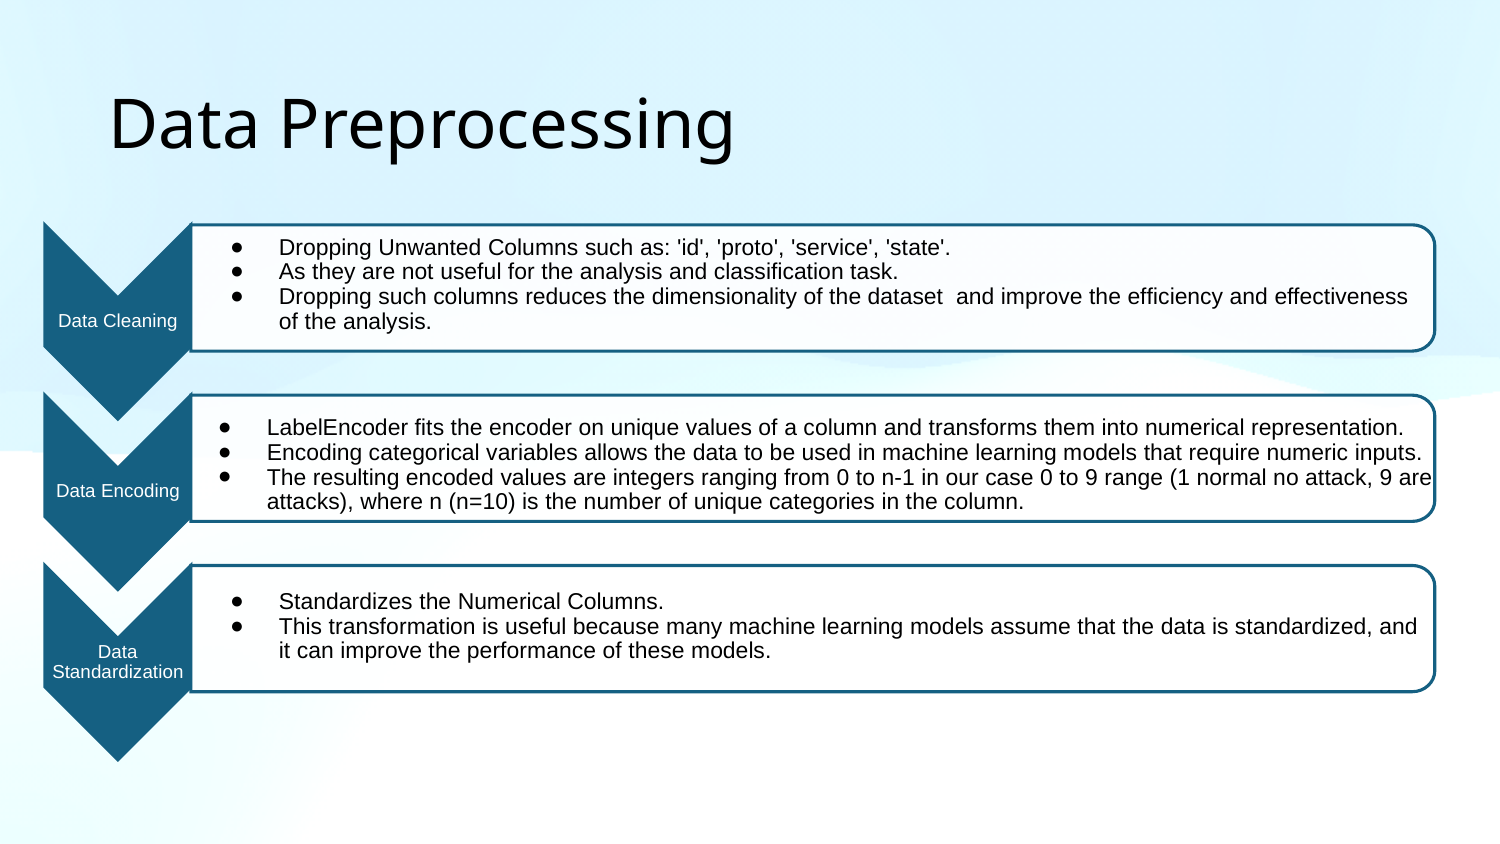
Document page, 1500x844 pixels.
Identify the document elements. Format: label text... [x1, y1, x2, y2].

picture [0, 0, 1500, 844]
title Data Preprocessing [103, 44, 1397, 208]
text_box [44, 224, 1500, 760]
